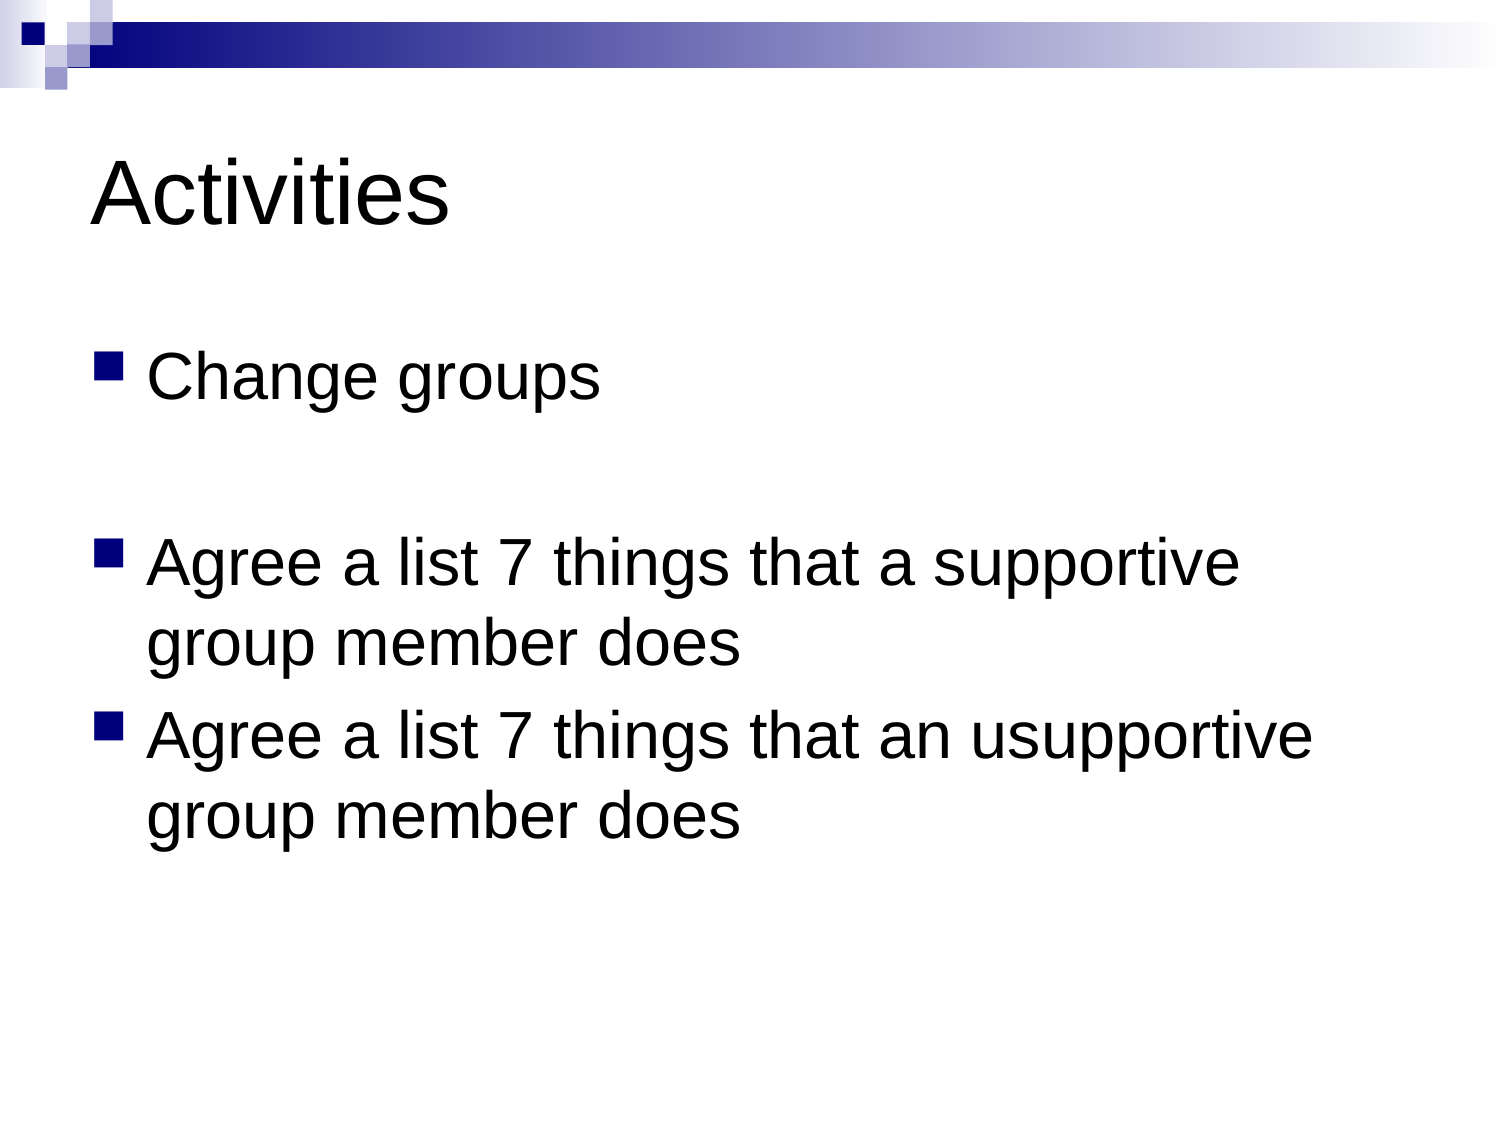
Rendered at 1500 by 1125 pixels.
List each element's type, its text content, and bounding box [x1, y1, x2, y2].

title Activities [75, 75, 1425, 300]
list Change groups Agree a list 7 things that a supportive group member does Agree a list 7 things that an usupportive group member does [75, 324, 1425, 1050]
